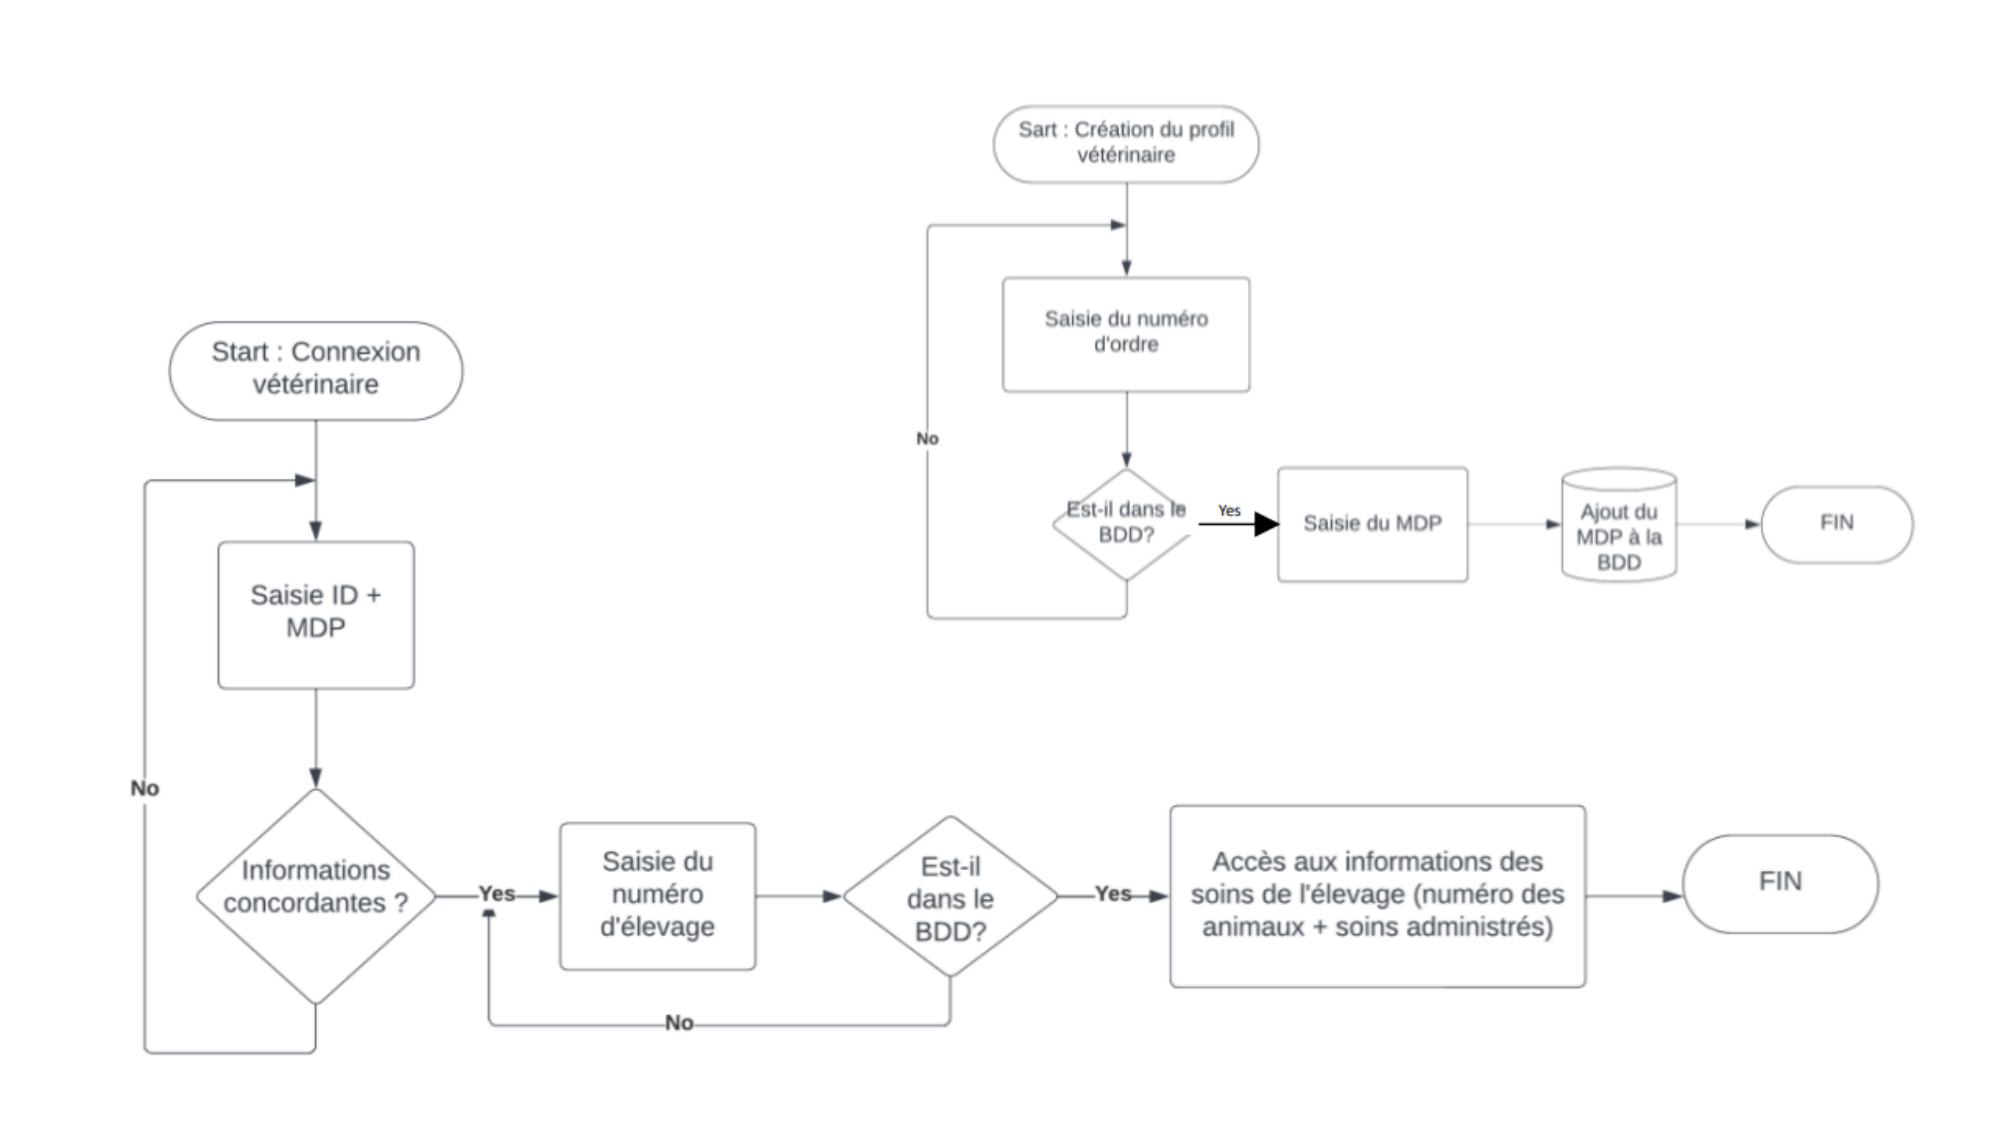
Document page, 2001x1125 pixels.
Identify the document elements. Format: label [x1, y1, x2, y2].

picture [96, 277, 1974, 1094]
list [887, 75, 1935, 644]
